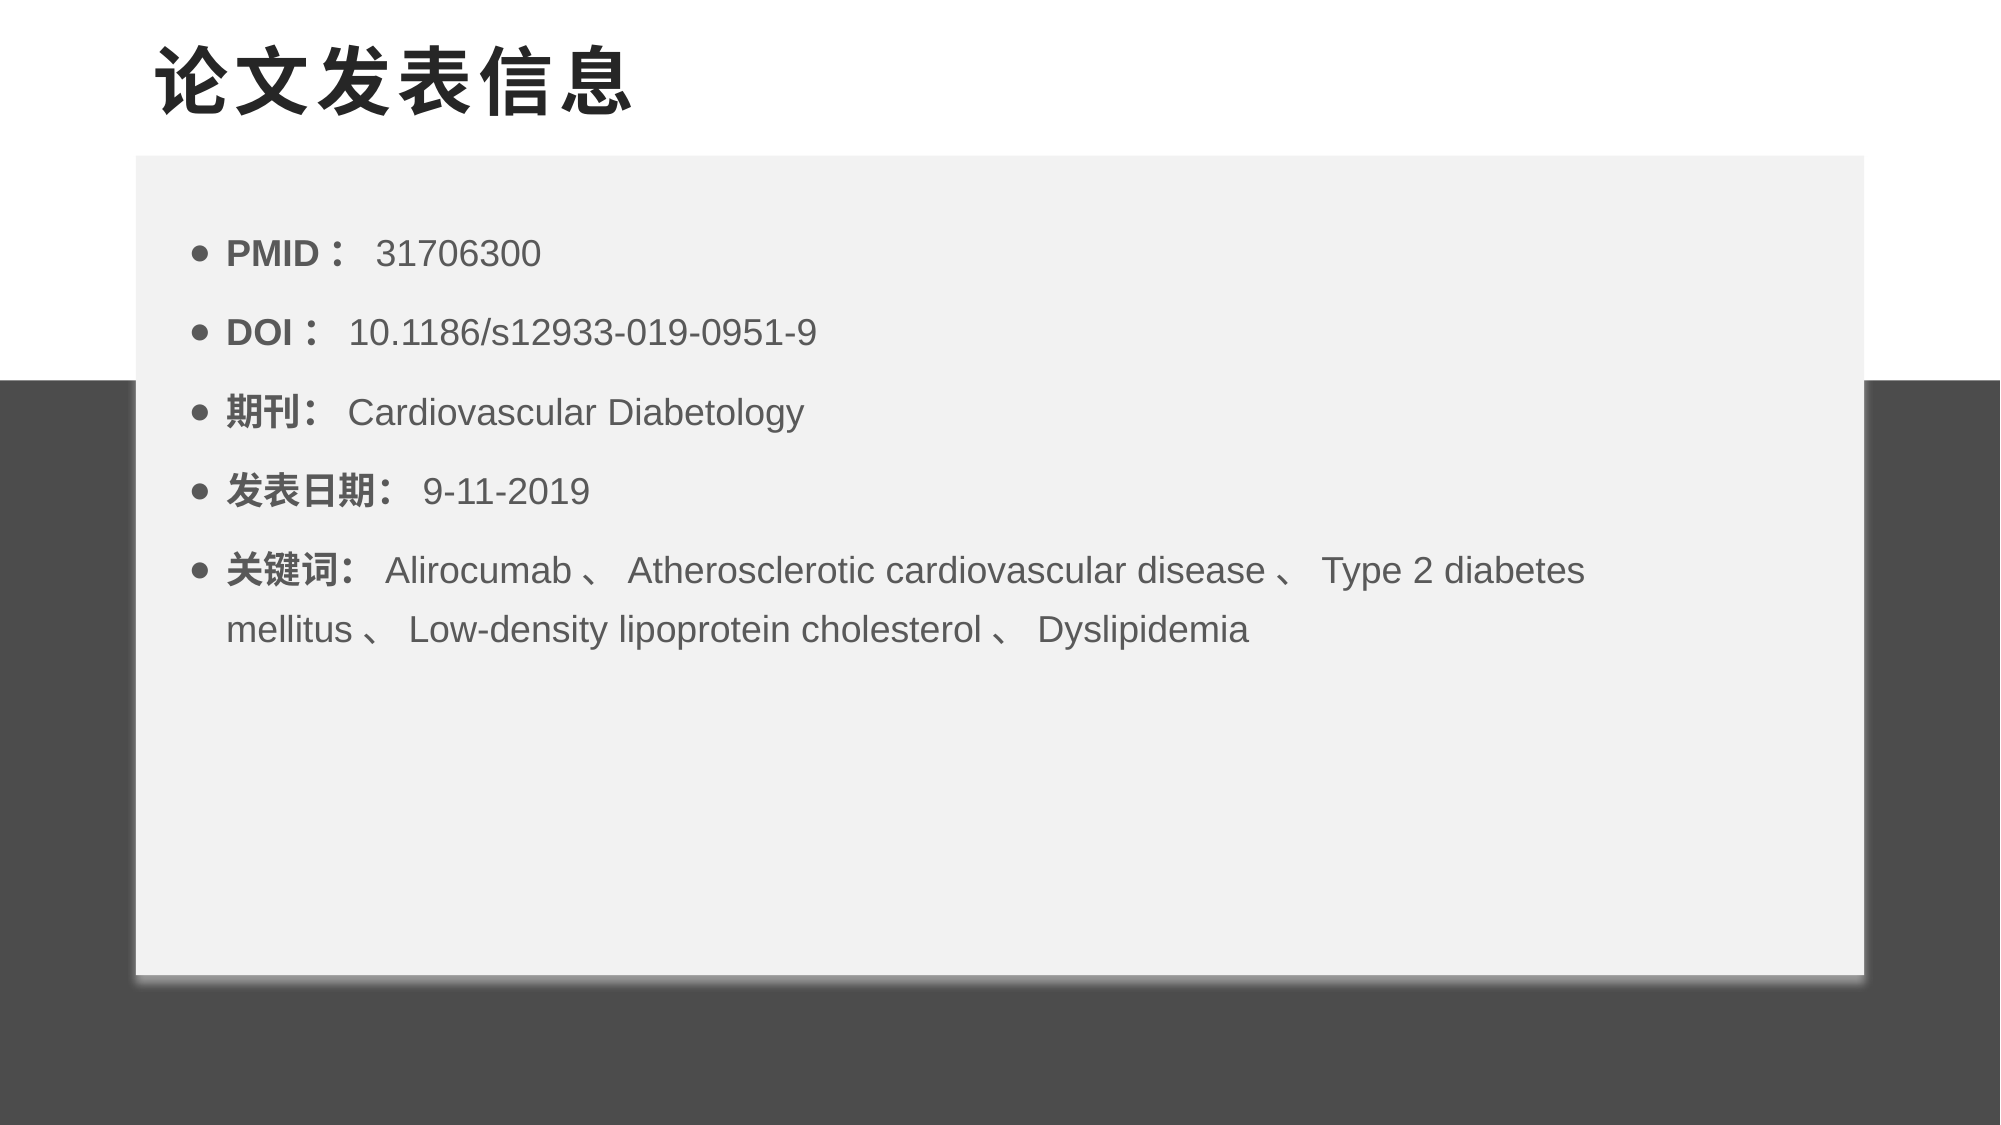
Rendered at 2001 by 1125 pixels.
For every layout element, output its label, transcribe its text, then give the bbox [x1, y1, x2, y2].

title 论文发表信息 [138, 21, 1861, 138]
list PMID：31706300 DOI：10.1186/s12933-019-0951-9 期刊：Cardiovascular Diabetology 发表日期：9-11-2019 关键词：Alirocumab、Atherosclerotic cardiovascular disease、Type 2 diabetes mellitus、Low-density lipoprotein cholesterol、Dyslipidemia [174, 207, 1825, 917]
